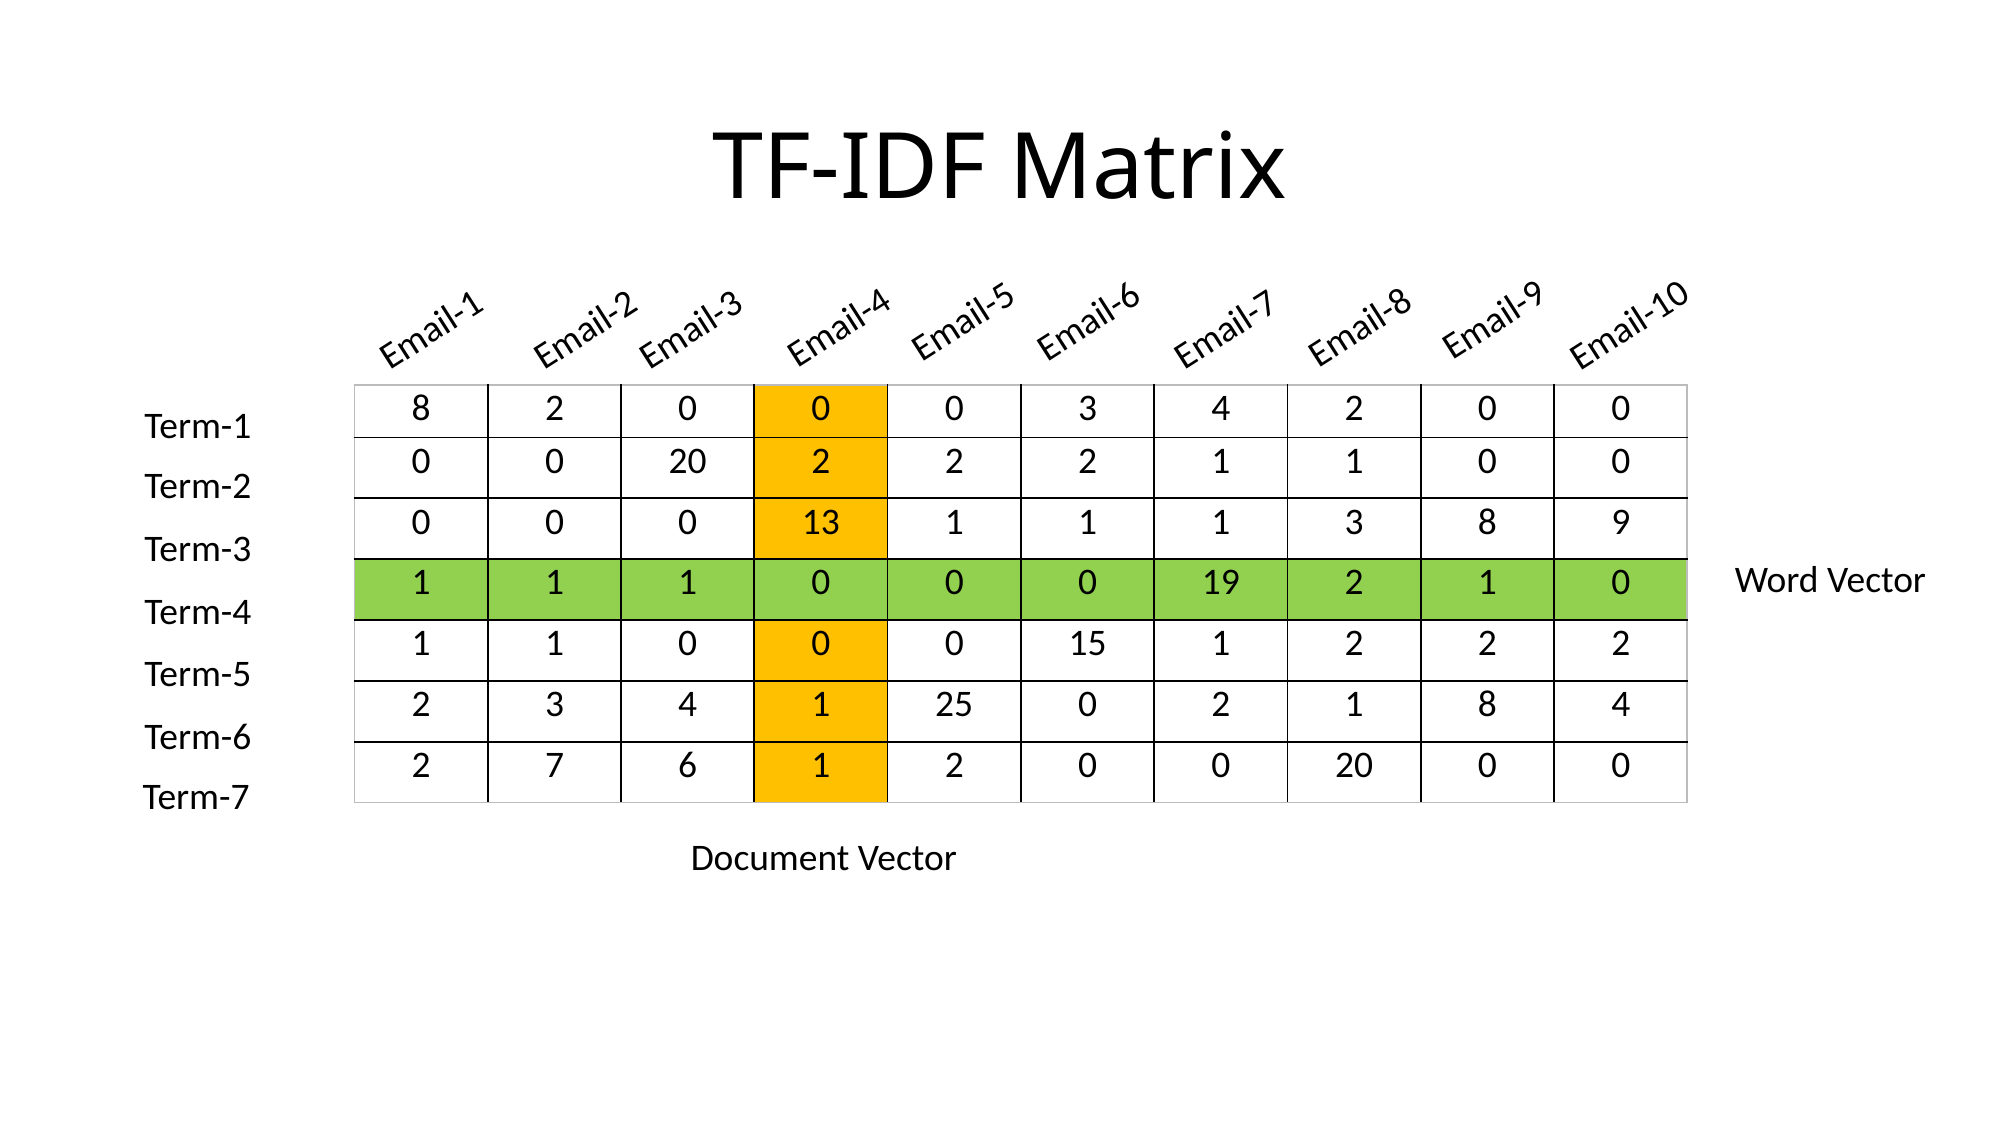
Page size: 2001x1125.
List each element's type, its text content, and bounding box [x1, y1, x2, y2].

table_cell 1 [1422, 560, 1553, 619]
table_header 0 [755, 386, 887, 437]
text_box Email-2 [491, 253, 674, 401]
table_cell 0 [755, 560, 887, 619]
table_cell 2 [1288, 560, 1420, 619]
table_cell 0 [1022, 743, 1153, 802]
table_cell 0 [1022, 682, 1153, 741]
table_cell 1 [1155, 621, 1287, 680]
table_cell 1 [355, 560, 487, 619]
table_cell 0 [1155, 743, 1287, 802]
table_cell 1 [355, 621, 487, 680]
text_box Email-6 [995, 245, 1179, 393]
table_cell 3 [489, 682, 620, 741]
text_box Document Vector [676, 825, 990, 886]
table_cell 0 [888, 560, 1020, 619]
table_cell 20 [1288, 743, 1420, 802]
table_cell 2 [1155, 682, 1287, 741]
table_cell 1 [1022, 499, 1153, 558]
table_cell 8 [1422, 682, 1553, 741]
table_cell 20 [622, 438, 753, 497]
table_cell 0 [755, 621, 887, 680]
table_cell 2 [1555, 621, 1686, 680]
text_box Word Vector [1720, 547, 1946, 607]
table_cell 1 [489, 621, 620, 680]
table_header 8 [355, 386, 487, 437]
text_box Email-7 [1132, 253, 1316, 401]
table_header 3 [1022, 386, 1153, 437]
table_cell 0 [1422, 743, 1553, 802]
table_cell 0 [622, 499, 753, 558]
text_box Term-1 [112, 393, 284, 453]
table_cell 1 [1155, 499, 1287, 558]
text_box Email-8 [1266, 251, 1451, 399]
table_cell 4 [622, 682, 753, 741]
table_cell 2 [888, 743, 1020, 802]
table_cell 2 [355, 743, 487, 802]
table_header 0 [888, 386, 1020, 437]
table_cell 1 [1155, 438, 1287, 497]
table_cell 0 [355, 499, 487, 558]
table_cell 0 [888, 621, 1020, 680]
text_box Email-3 [597, 253, 782, 401]
table_cell 1 [755, 682, 887, 741]
table_cell 0 [1422, 438, 1553, 497]
table_cell 7 [489, 743, 620, 802]
table_header 4 [1155, 386, 1287, 437]
table_cell 2 [1422, 621, 1553, 680]
table_cell 0 [1022, 560, 1153, 619]
table_cell 0 [1555, 743, 1686, 802]
table_cell 1 [1288, 438, 1420, 497]
text_box Term-5 [112, 641, 284, 702]
table_cell 1 [1288, 682, 1420, 741]
text_box Term-7 [110, 764, 282, 825]
table_cell 2 [355, 682, 487, 741]
table_cell 0 [489, 499, 620, 558]
table_header 2 [1288, 386, 1420, 437]
table_cell 0 [489, 438, 620, 497]
table_cell 0 [1555, 560, 1686, 619]
table_cell 0 [1555, 438, 1686, 497]
text_box Term-4 [112, 579, 284, 640]
table_cell 1 [888, 499, 1020, 558]
table_cell 2 [1022, 438, 1153, 497]
table_cell 2 [755, 438, 887, 497]
table_cell 0 [355, 438, 487, 497]
text_box Email-1 [337, 253, 522, 401]
table_cell 9 [1555, 499, 1686, 558]
table_cell 0 [622, 621, 753, 680]
text_box Email-4 [745, 251, 930, 399]
table_cell 8 [1422, 499, 1553, 558]
text_box Term-3 [112, 516, 284, 577]
table_cell 15 [1022, 621, 1153, 680]
table_cell 6 [622, 743, 753, 802]
text_box Email-9 [1400, 243, 1585, 392]
table_cell 4 [1555, 682, 1686, 741]
table_header 0 [1555, 386, 1686, 437]
table_cell 13 [755, 499, 887, 558]
table_cell 1 [622, 560, 753, 619]
text_box Term-2 [112, 453, 284, 514]
table_cell 2 [888, 438, 1020, 497]
table_cell 3 [1288, 499, 1420, 558]
text_box Email-5 [869, 245, 1054, 393]
text_box Email-10 [1535, 248, 1720, 397]
table_header 0 [622, 386, 753, 437]
table_header 0 [1422, 386, 1553, 437]
text_box Term-6 [112, 704, 284, 764]
table_cell 1 [755, 743, 887, 802]
table_header 2 [489, 386, 620, 437]
table_cell 2 [1288, 621, 1420, 680]
title TF-IDF Matrix [137, 59, 1863, 278]
table_cell 25 [888, 682, 1020, 741]
table_cell 19 [1155, 560, 1287, 619]
table_cell 1 [489, 560, 620, 619]
